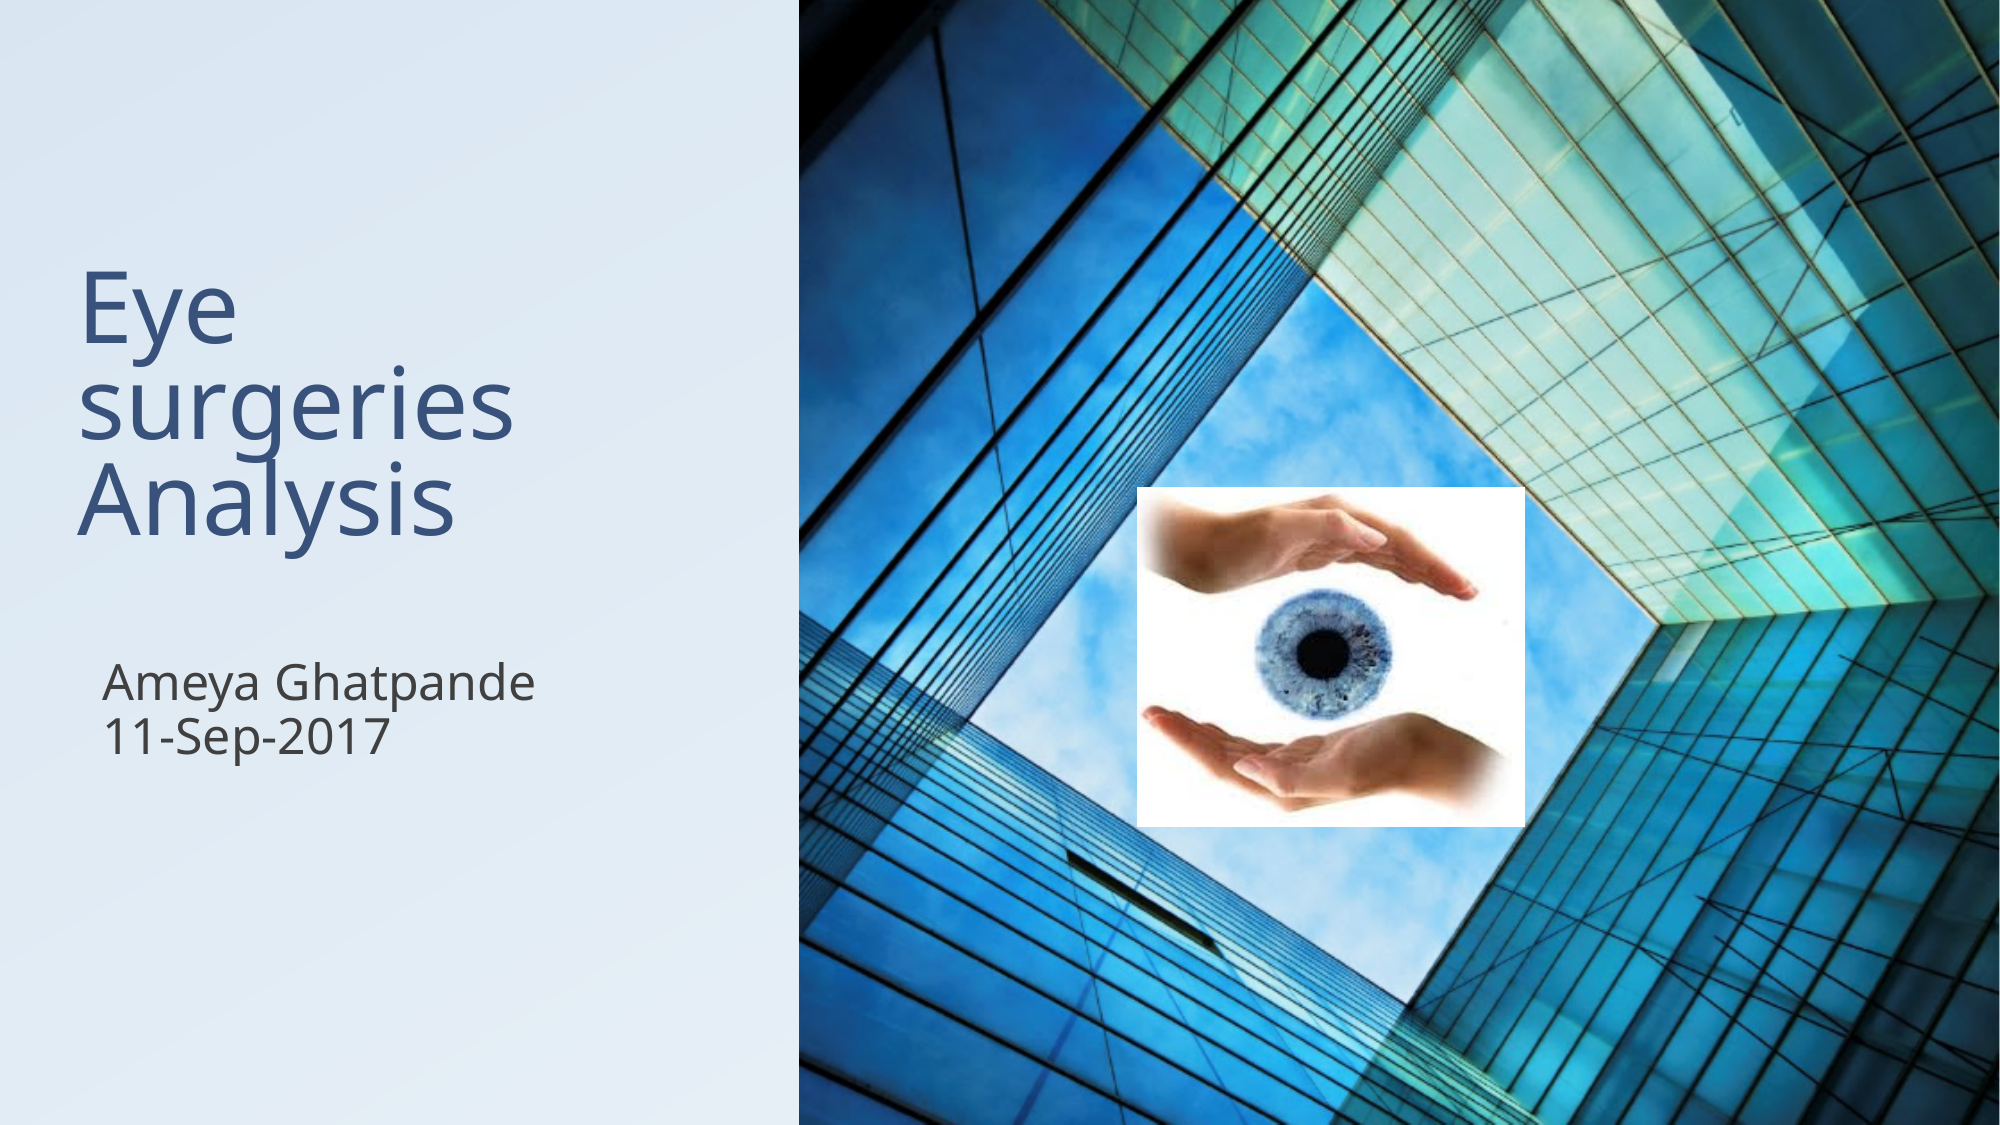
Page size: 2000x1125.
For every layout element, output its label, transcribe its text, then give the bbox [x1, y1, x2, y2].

picture [799, 0, 2000, 1125]
subtitle Ameya Ghatpande 11-Sep-2017 [87, 650, 738, 775]
title Eye surgeries Analysis [62, 337, 713, 563]
